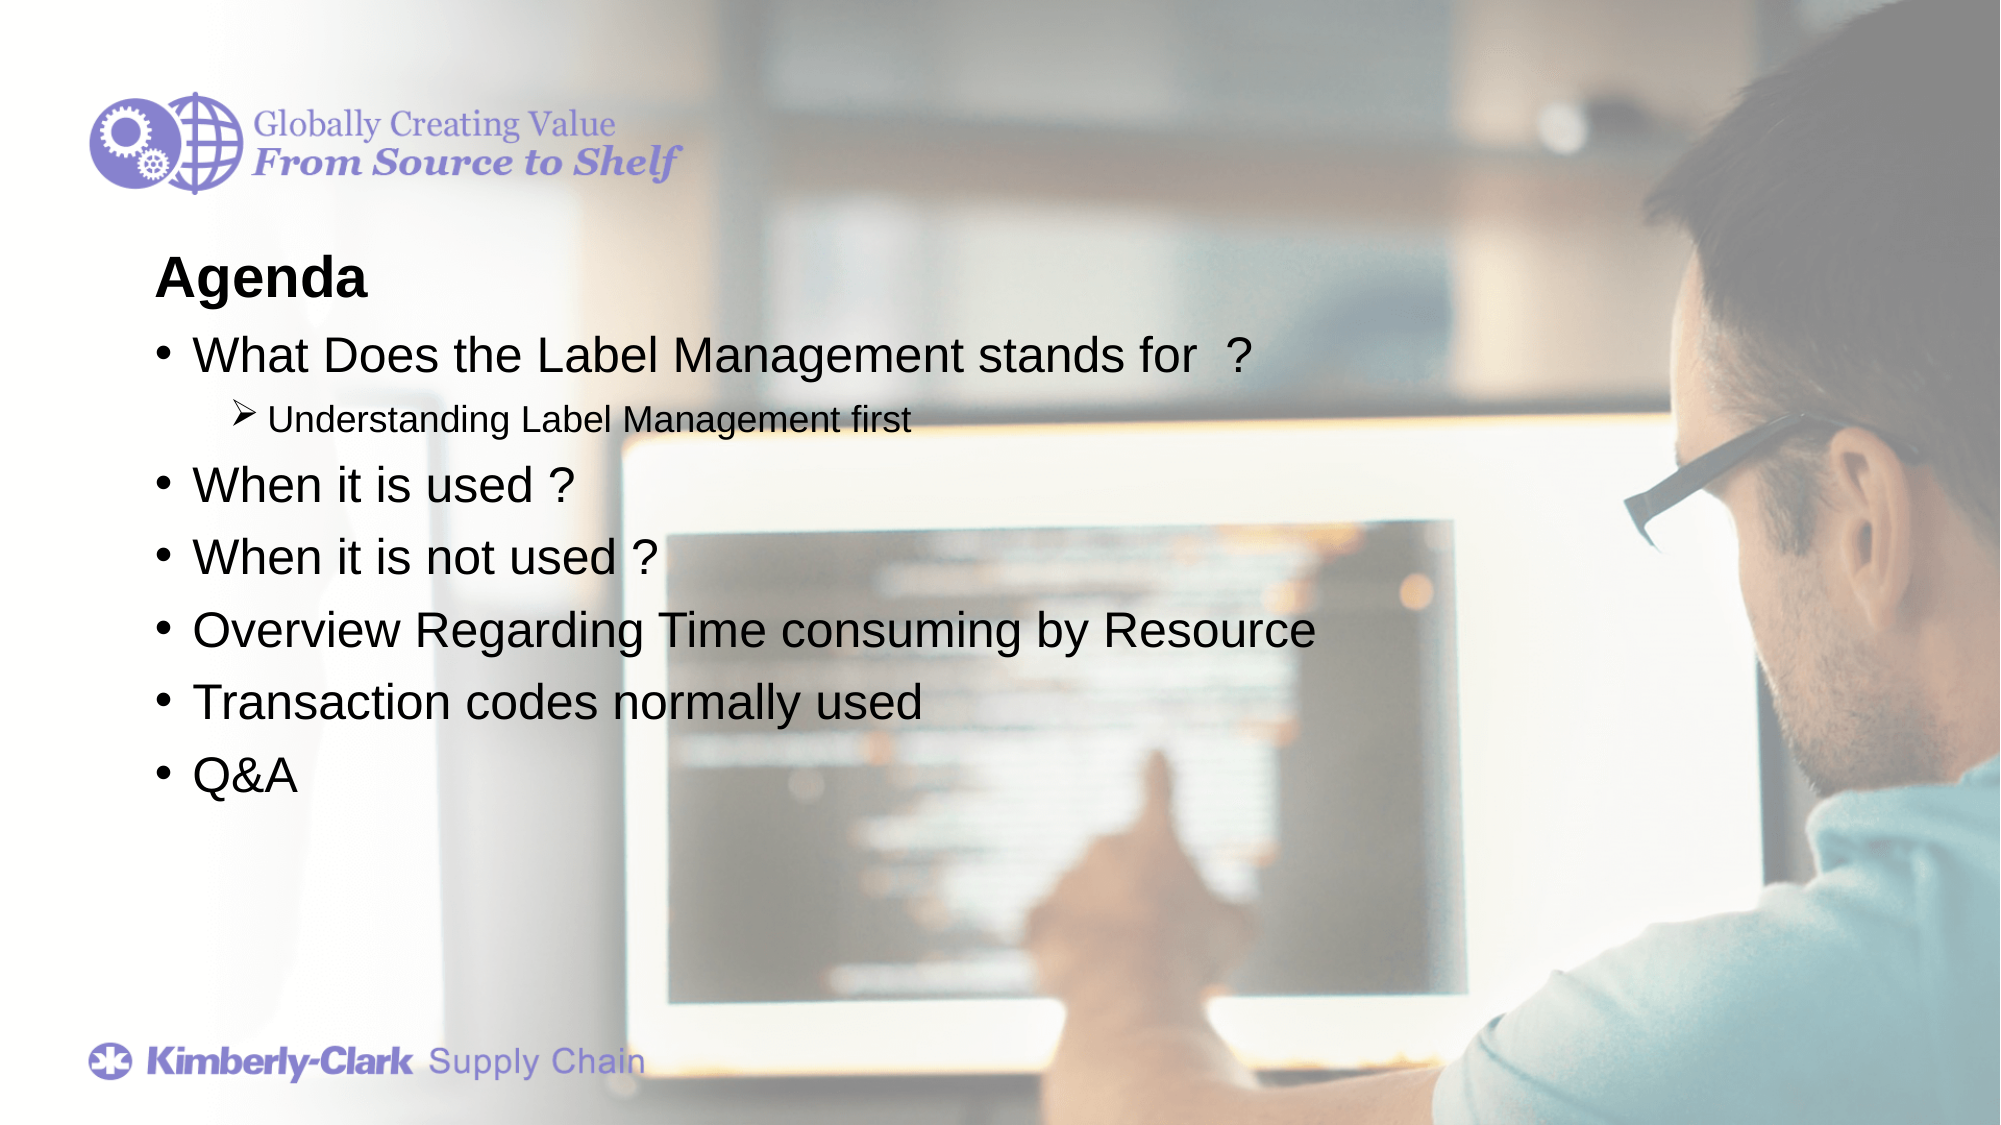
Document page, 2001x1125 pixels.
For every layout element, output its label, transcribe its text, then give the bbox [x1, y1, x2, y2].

text_box Agenda What Does the Label Management stands for ? Understanding Label Management first When it is used ? When it is not used ? Overview Regarding Time consuming by Resource Transaction codes normally used Q&A [139, 159, 2000, 1083]
